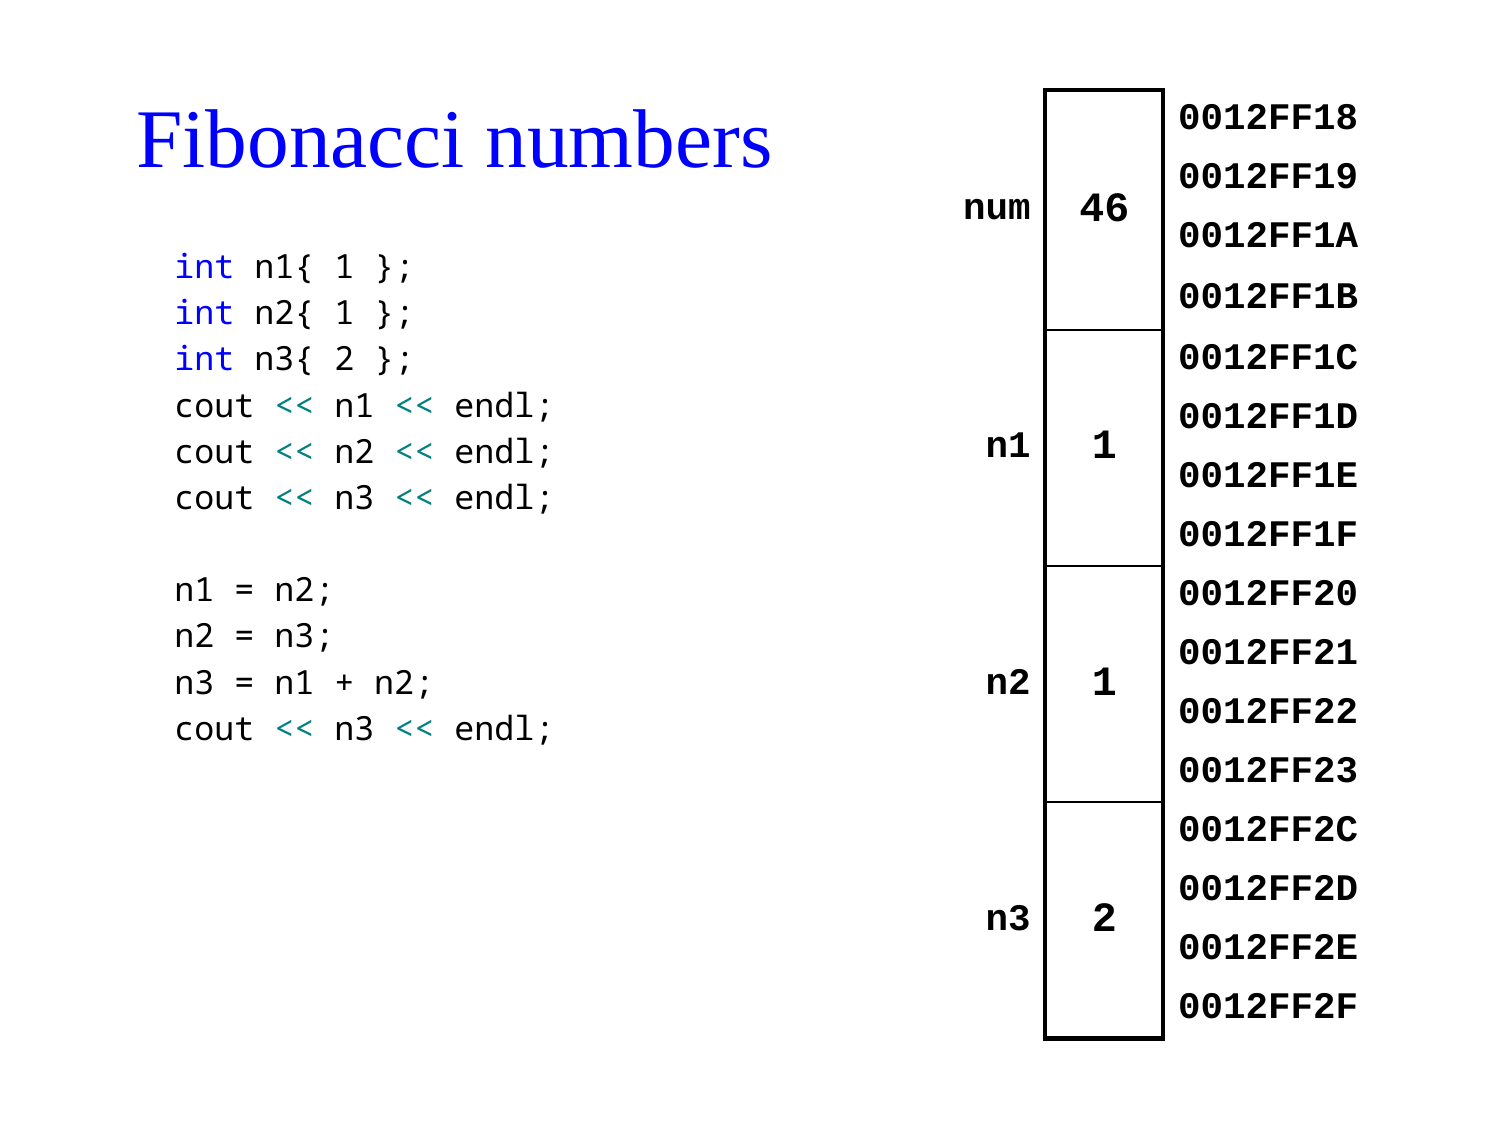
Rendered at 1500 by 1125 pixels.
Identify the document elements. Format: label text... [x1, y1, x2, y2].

table_cell 0012FF21 [1165, 625, 1400, 684]
table_cell 0012FF20 [1165, 566, 1400, 625]
table_cell 0012FF2C [1165, 802, 1400, 861]
table_cell 0012FF2D [1165, 861, 1400, 920]
table_cell 0012FF23 [1165, 743, 1400, 802]
table_cell 0012FF1E [1165, 448, 1400, 507]
table_cell 0012FF1A [1165, 208, 1400, 267]
table_cell 1 [1047, 567, 1161, 801]
table_cell n2 [927, 566, 1043, 802]
table_cell 0012FF22 [1165, 684, 1400, 743]
table_cell 0012FF1B [1165, 267, 1400, 330]
table_cell 1 [1047, 331, 1161, 565]
table_header 0012FF18 [1165, 90, 1400, 149]
table_header num [927, 90, 1043, 330]
table_cell n3 [927, 802, 1043, 1038]
table_header 46 [1047, 92, 1161, 329]
list int n1{ 1 }; int n2{ 1 }; int n3{ 2 }; cout << n1 << endl; cout << n2 << endl; cout << n3 << endl; n1 = n2; n2 = n3; n3 = n1 + n2; cout << n3 << endl; n1 = n2; n2 = n3; n3 = n1 + n2; cout << n3 << endl; [159, 237, 574, 1006]
table_cell 0012FF19 [1165, 149, 1400, 208]
table_cell 0012FF2F [1165, 979, 1400, 1038]
title Fibonacci numbers [100, 60, 810, 209]
table_cell 0012FF1D [1165, 389, 1400, 448]
table_cell 0012FF2E [1165, 920, 1400, 979]
table_cell 2 [1047, 803, 1161, 1036]
table_cell 0012FF1C [1165, 330, 1400, 389]
table_cell 0012FF1F [1165, 507, 1400, 566]
table_cell n1 [927, 330, 1043, 566]
